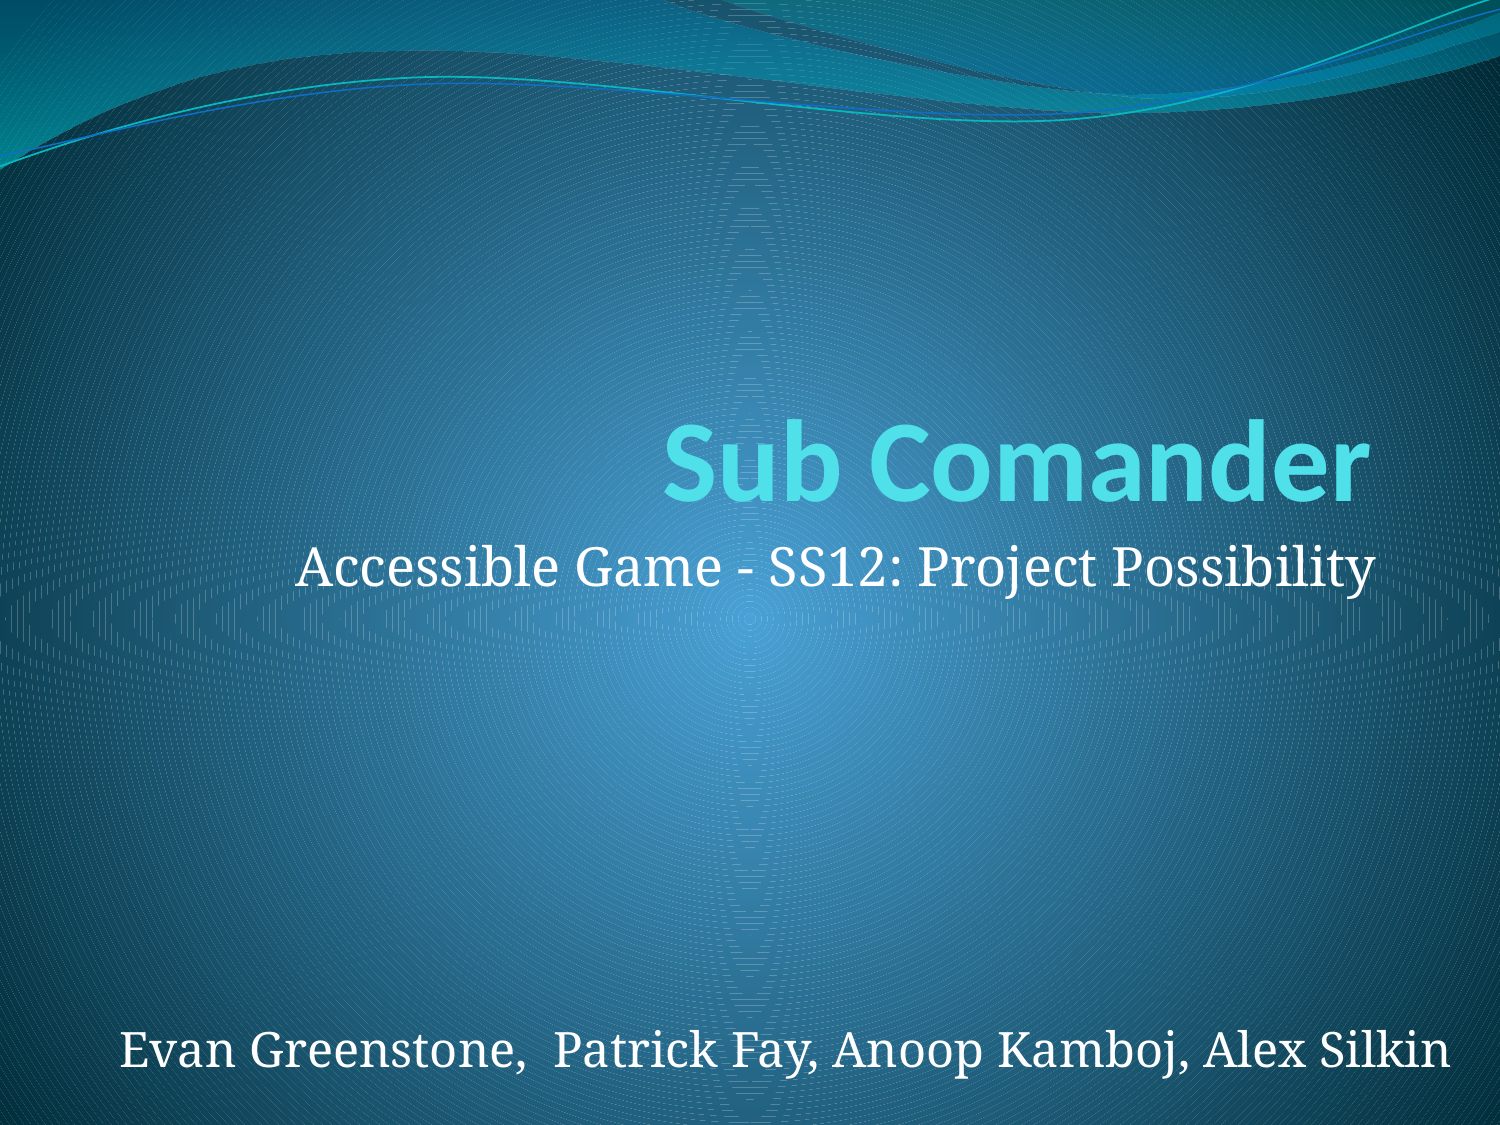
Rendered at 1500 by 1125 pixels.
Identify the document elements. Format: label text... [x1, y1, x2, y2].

subtitle Accessible Game - SS12: Project Possibility [98, 525, 1388, 650]
title Sub Comander [87, 224, 1376, 525]
text_box Evan Greenstone, Patrick Fay, Anoop Kamboj, Alex Silkin [62, 1011, 1475, 1100]
